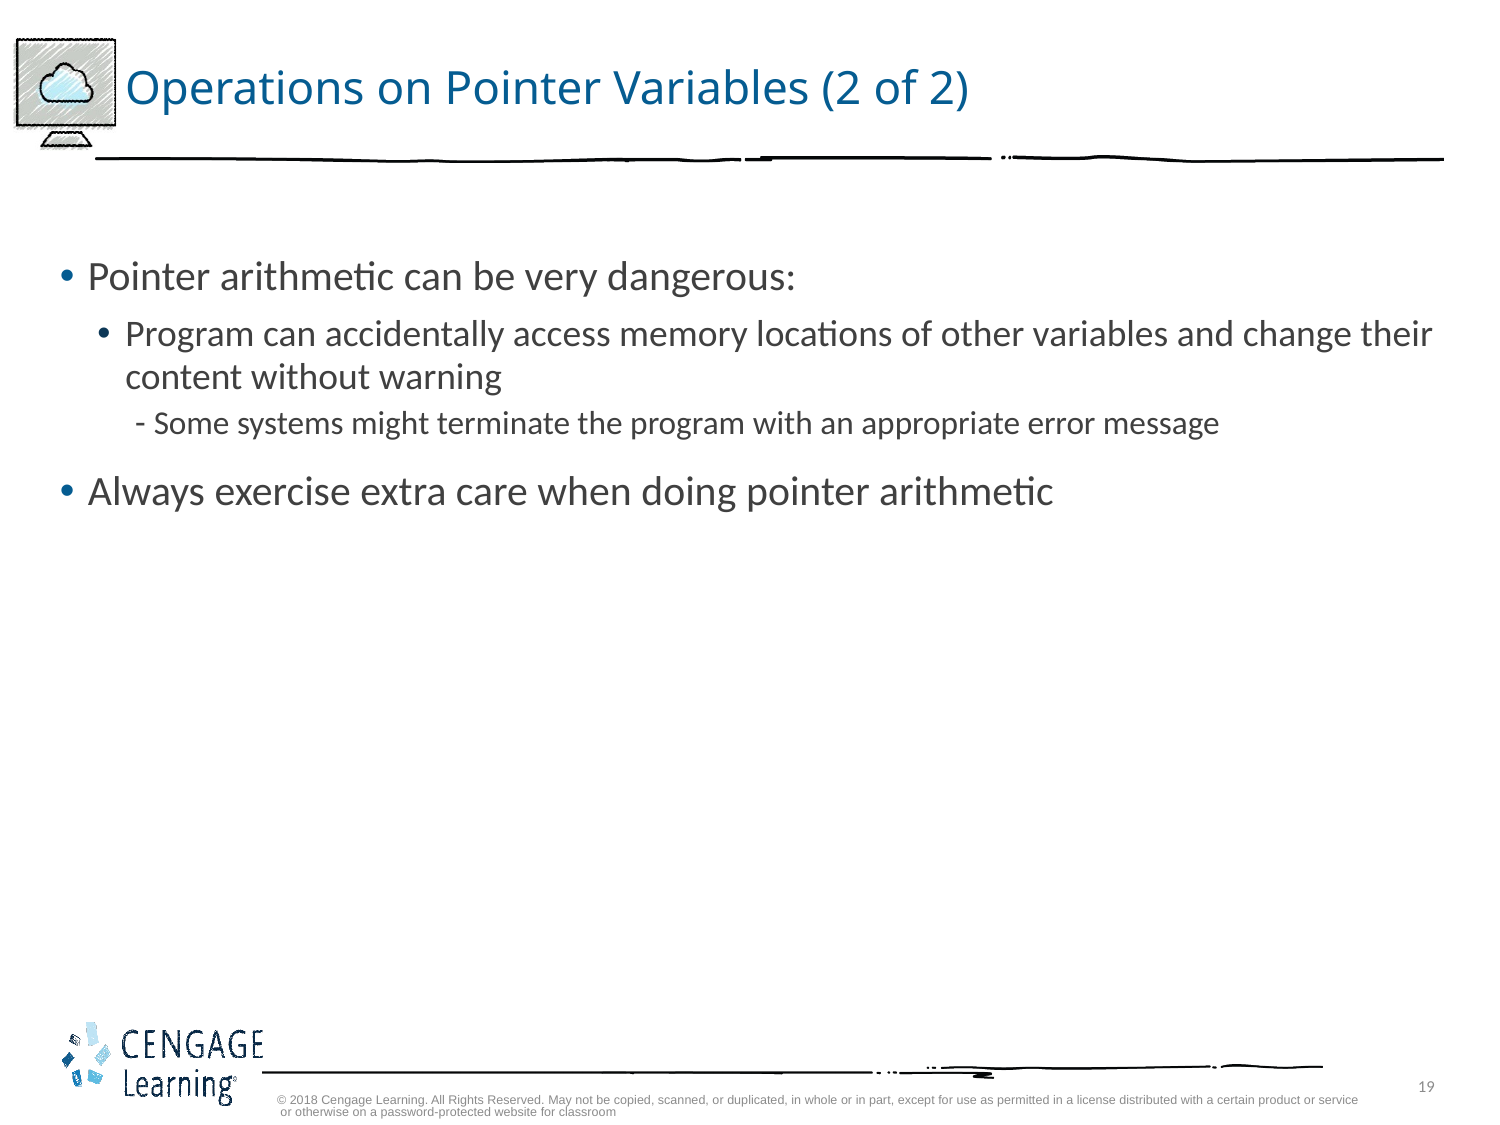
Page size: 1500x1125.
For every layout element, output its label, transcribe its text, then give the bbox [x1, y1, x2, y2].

title Operations on Pointer Variables (2 of 2) [125, 66, 1442, 116]
list Pointer arithmetic can be very dangerous: Program can accidentally access memory locations of other variables and change their content without warning Some systems might terminate the program with an appropriate error message Always exercise extra care when doing pointer arithmetic [59, 252, 1441, 485]
picture [95, 155, 1444, 163]
picture [13, 36, 117, 151]
footer © 2018 Cengage Learning. All Rights Reserved. May not be copied, scanned, or duplicated, in whole or in part, except for use as permitted in a license distributed with a certain product or service or otherwise on a password-protected website for classroom [262, 1079, 1375, 1120]
picture [62, 1022, 1323, 1106]
